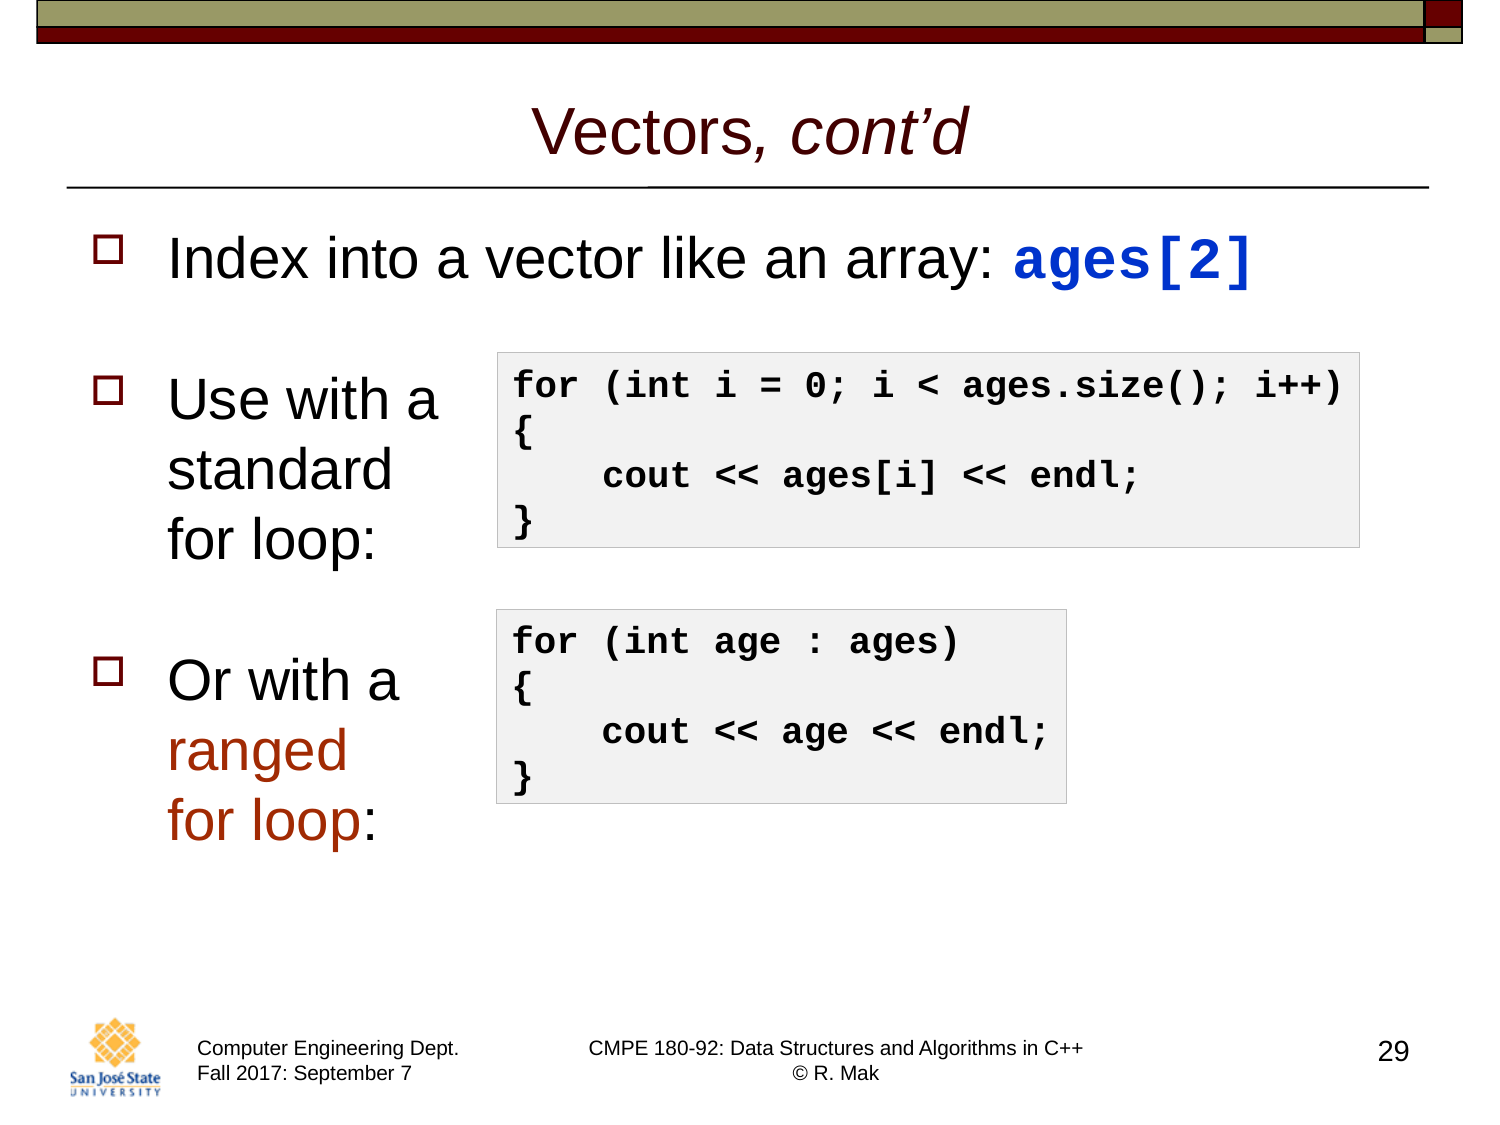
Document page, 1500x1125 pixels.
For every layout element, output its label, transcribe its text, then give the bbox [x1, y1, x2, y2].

list Index into a vector like an array: ages[2] Use with a standard for loop: Or with a ranged for loop: [75, 212, 1425, 1006]
slide_number 29 [1112, 1025, 1425, 1100]
picture [60, 1012, 166, 1112]
text_box for (int i = 0; i < ages.size(); i++) { cout << ages[i] << endl; } [497, 352, 1360, 548]
text_box for (int age : ages) { cout << age << endl; } [496, 609, 1067, 804]
title Vectors, cont’d [75, 67, 1425, 175]
